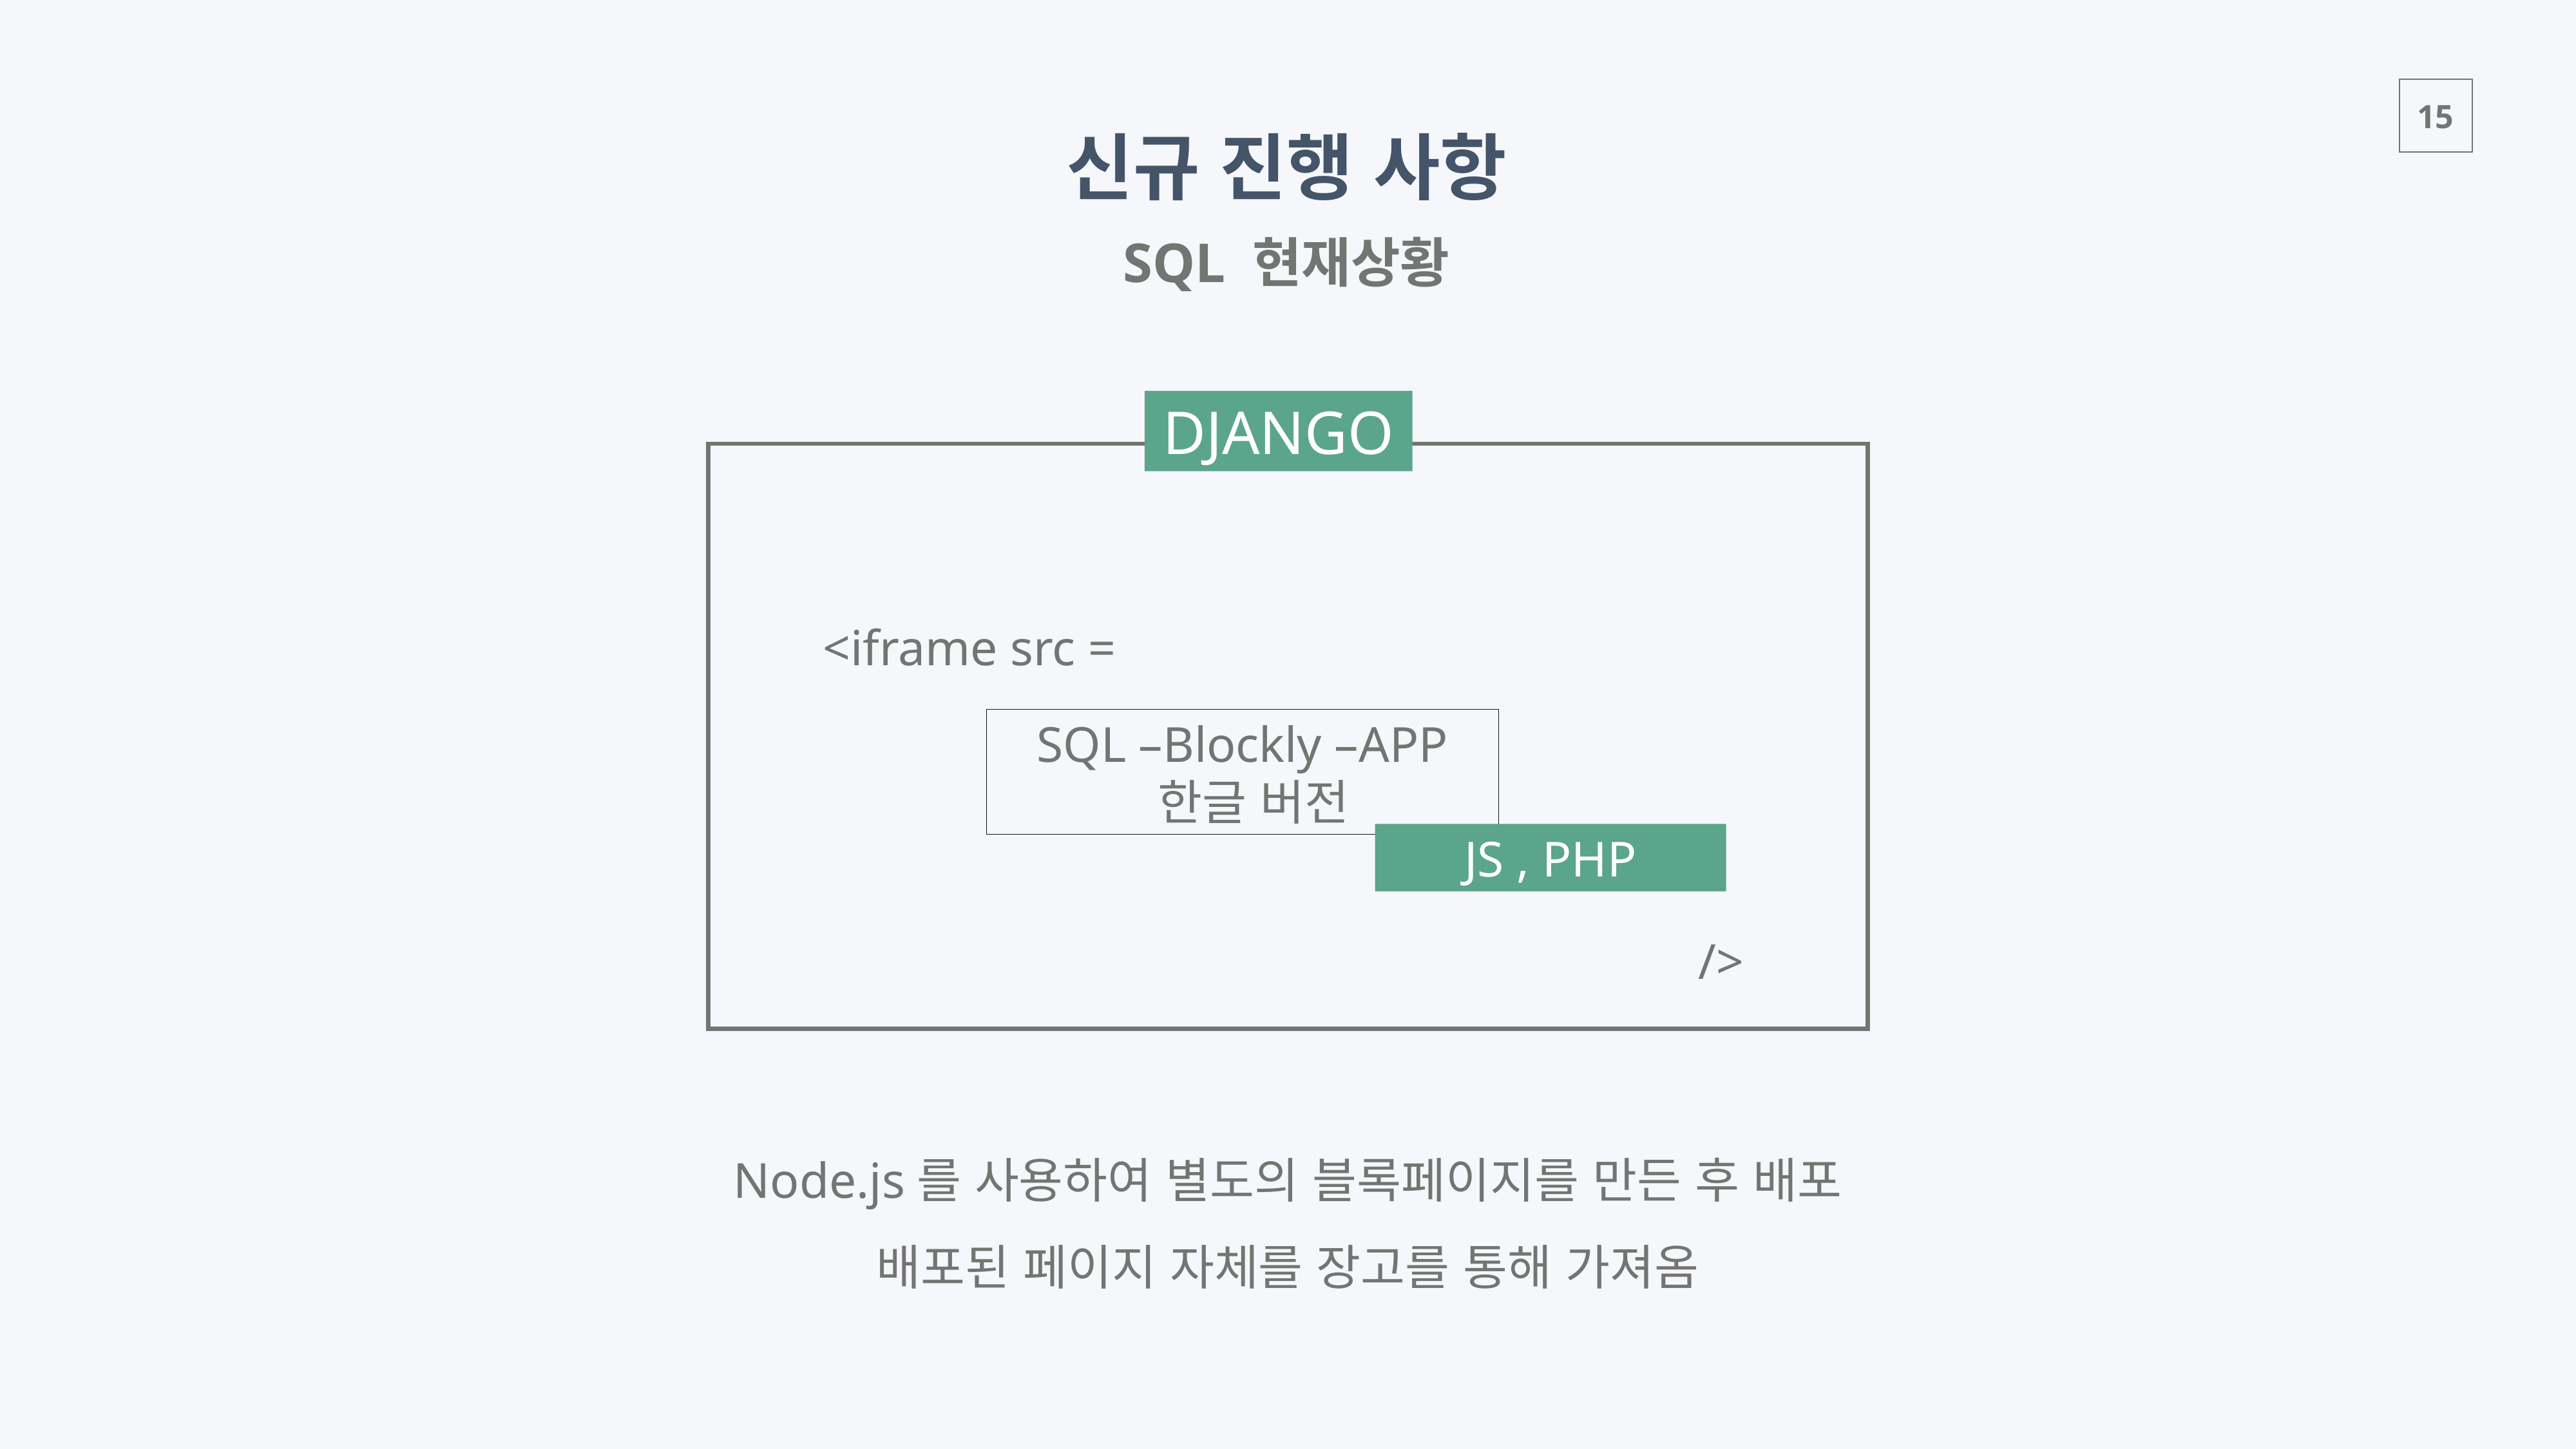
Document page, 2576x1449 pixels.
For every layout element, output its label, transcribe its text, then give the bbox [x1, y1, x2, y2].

text_box Node.js를 사용하여 별도의 블록페이지를 만든 후 배포 배포된 페이지 자체를 장고를 통해 가져옴 [474, 1115, 2102, 1300]
text_box SQL 현재상황 [660, 224, 1913, 298]
text_box 신규 진행 사항 [1040, 108, 1533, 222]
text_box /> [1688, 926, 1764, 994]
text_box [708, 443, 1868, 1029]
text_box DJANGO [1144, 390, 1413, 471]
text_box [986, 709, 1726, 893]
text_box <iframe src = [813, 612, 1145, 681]
